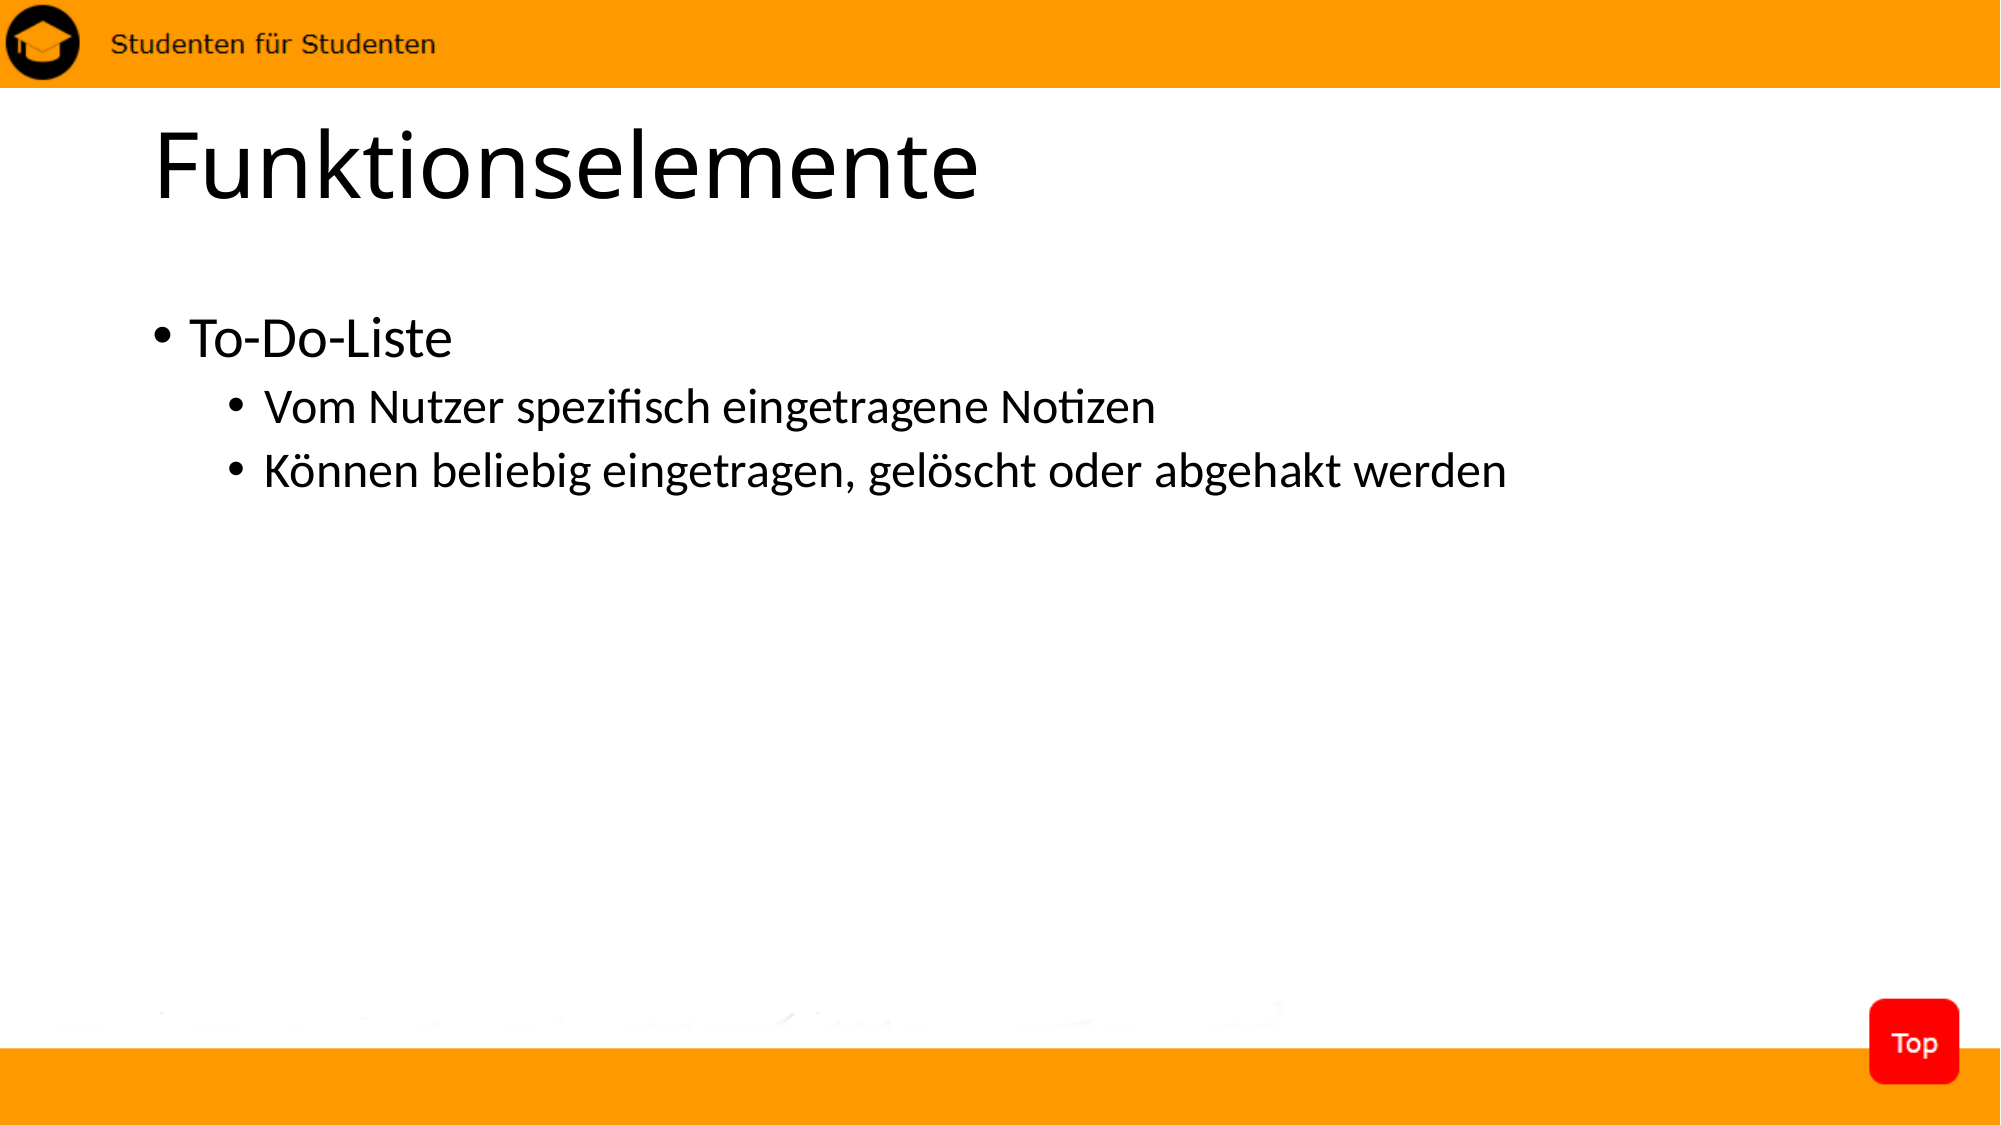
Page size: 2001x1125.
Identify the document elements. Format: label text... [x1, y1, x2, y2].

list To-Do-Liste Vom Nutzer spezifisch eingetragene Notizen Können beliebig eingetragen, gelöscht oder abgehakt werden [137, 299, 1863, 977]
picture [0, 0, 2000, 88]
picture [0, 977, 2000, 1125]
title Funktionselemente [137, 88, 1863, 278]
